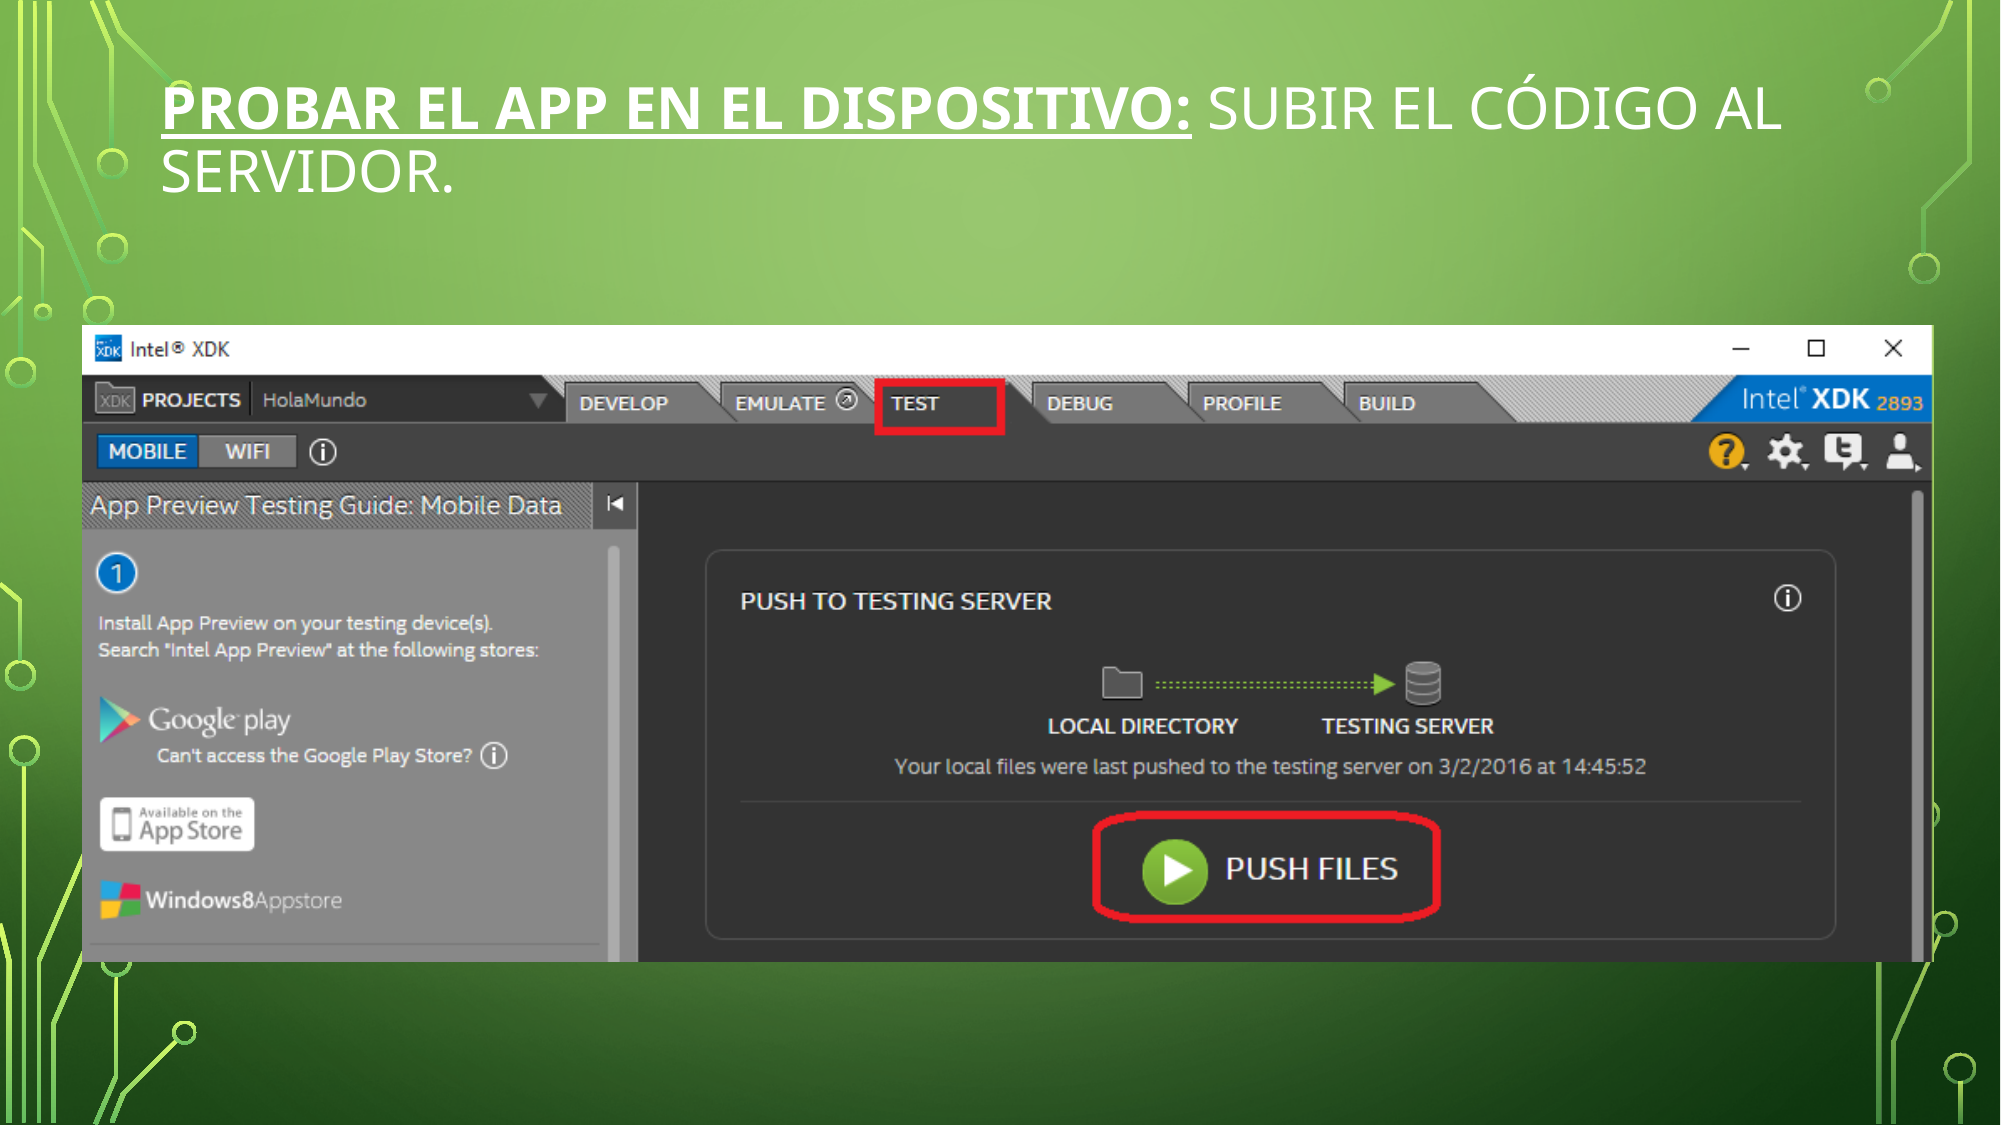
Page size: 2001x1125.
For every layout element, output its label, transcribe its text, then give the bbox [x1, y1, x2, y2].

picture [81, 325, 1934, 962]
title Probar el app en el dispositivo: Subir el código al Servidor. [145, 114, 1933, 241]
